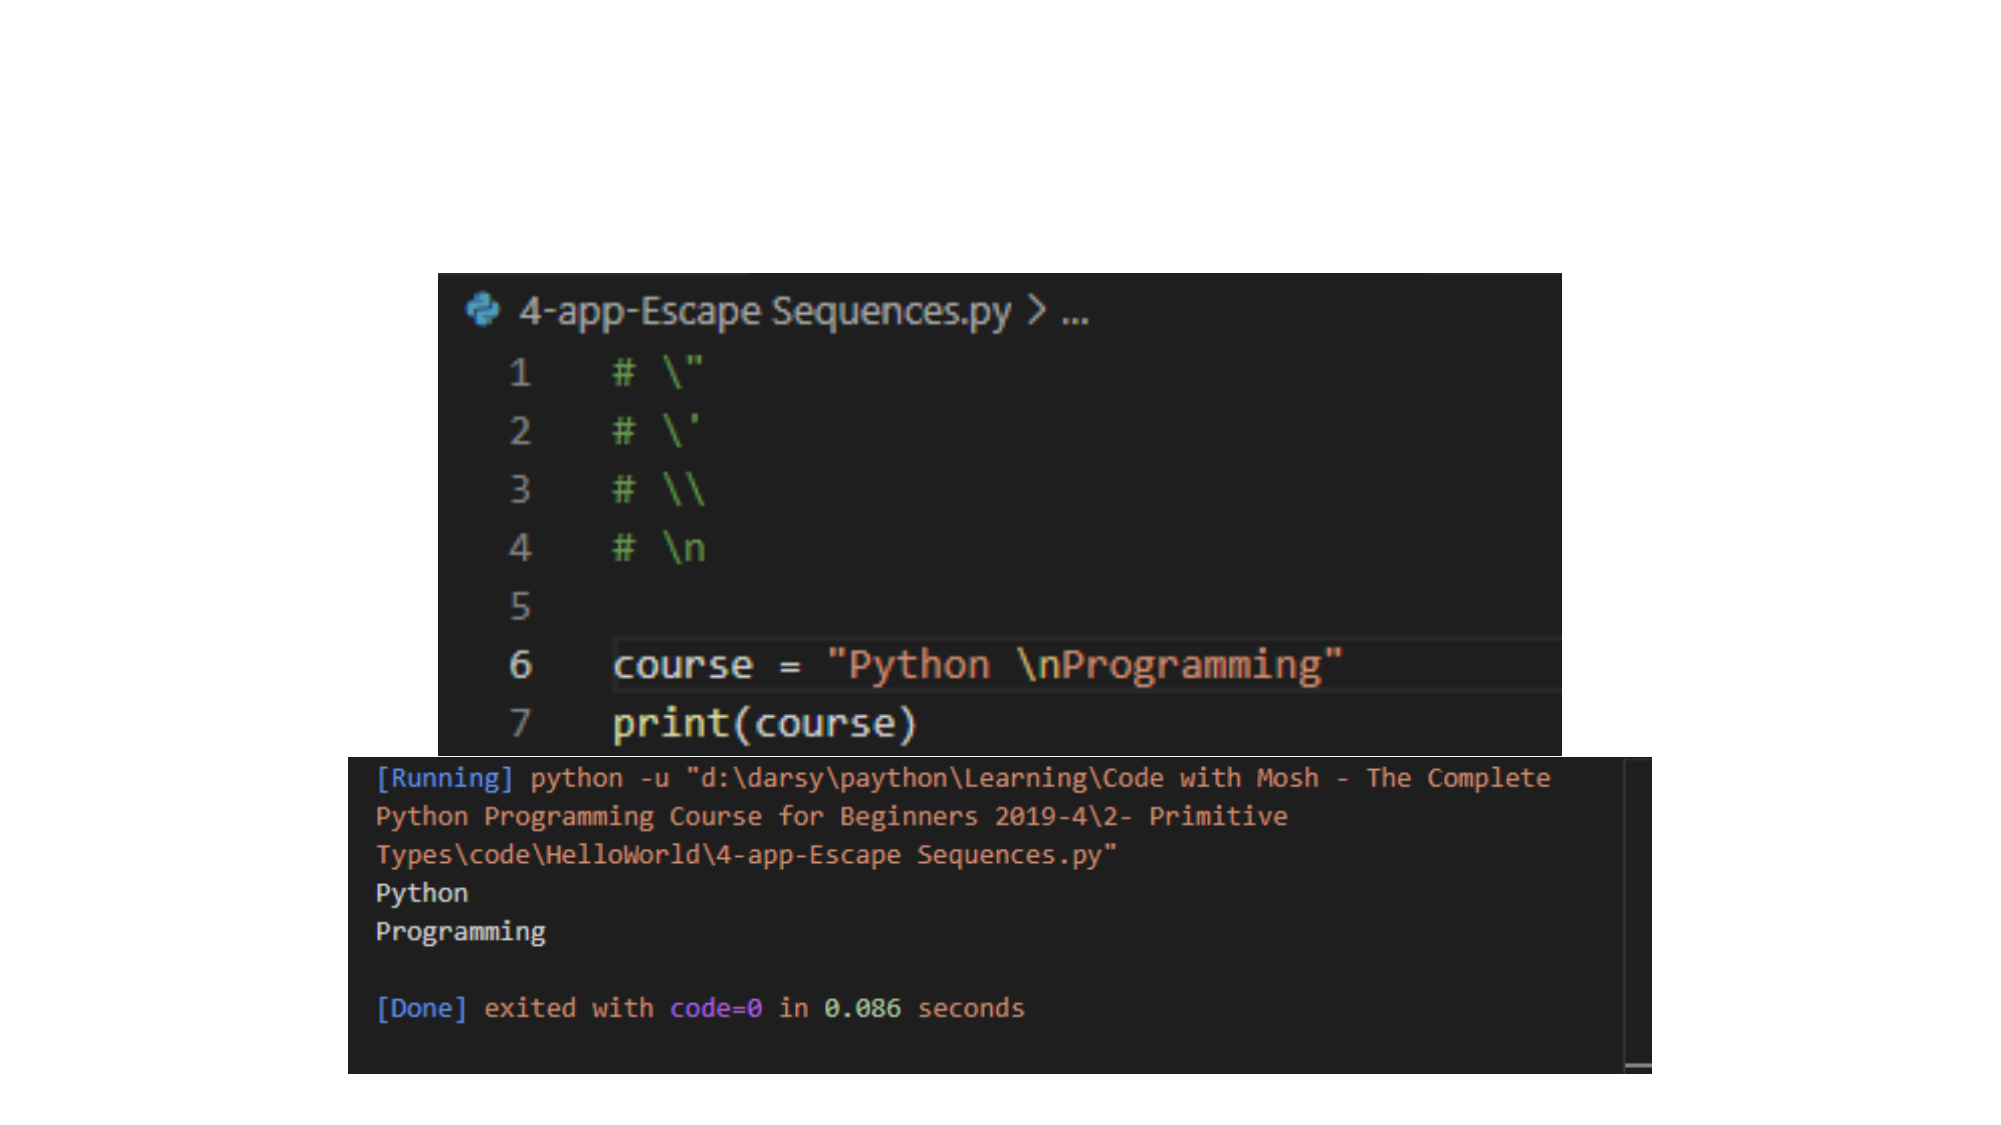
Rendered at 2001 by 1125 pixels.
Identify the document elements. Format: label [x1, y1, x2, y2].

picture [347, 757, 1652, 1074]
picture [437, 273, 1562, 756]
